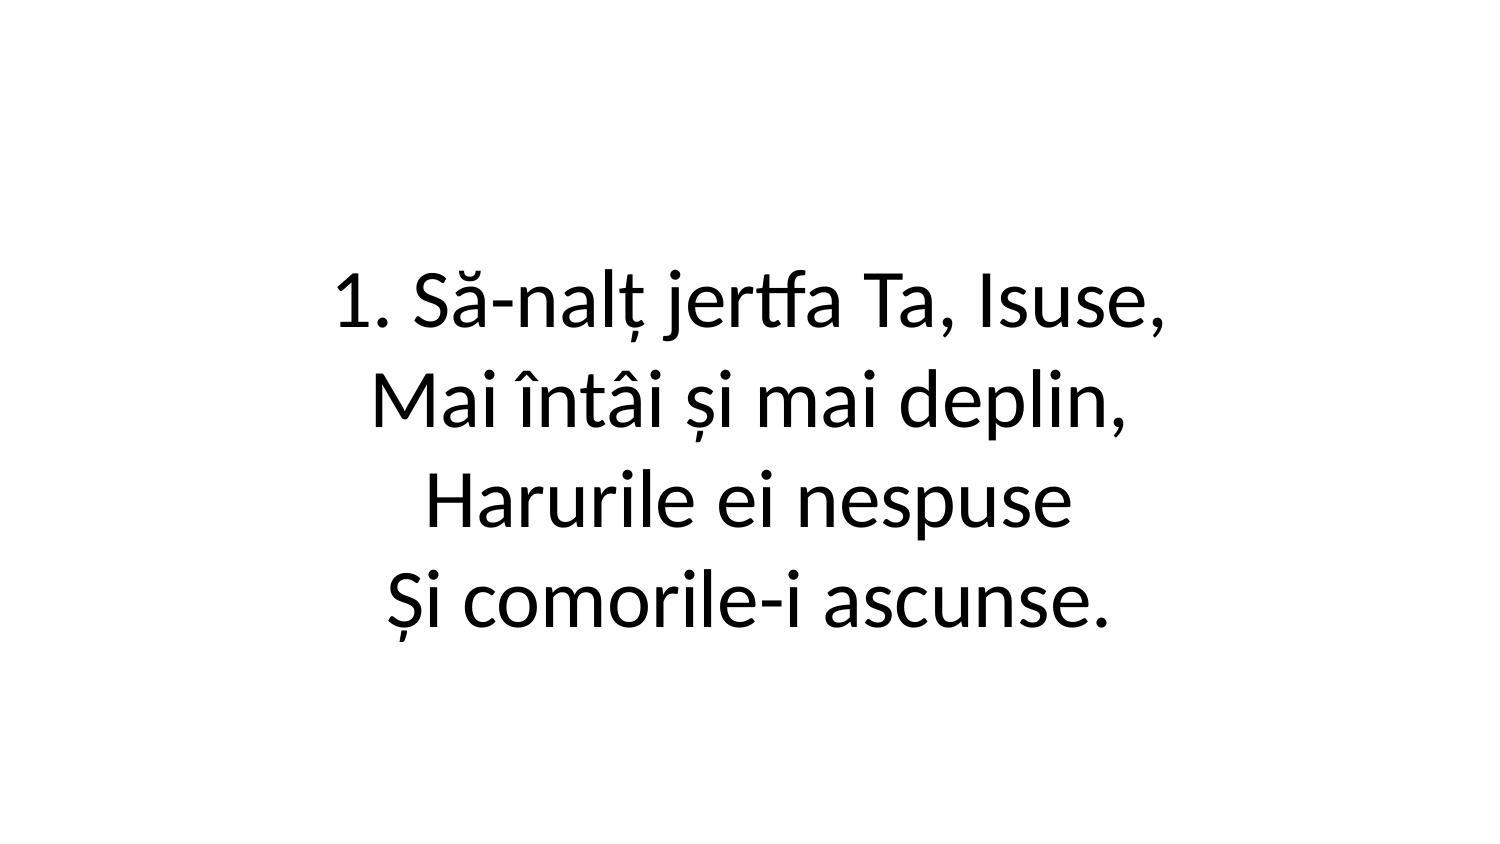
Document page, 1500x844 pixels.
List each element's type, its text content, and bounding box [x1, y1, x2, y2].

text_box 1. Să-nalț jertfa Ta, Isuse, Mai întâi și mai deplin, Harurile ei nespuse Și comorile-i ascunse. [315, 192, 1185, 652]
